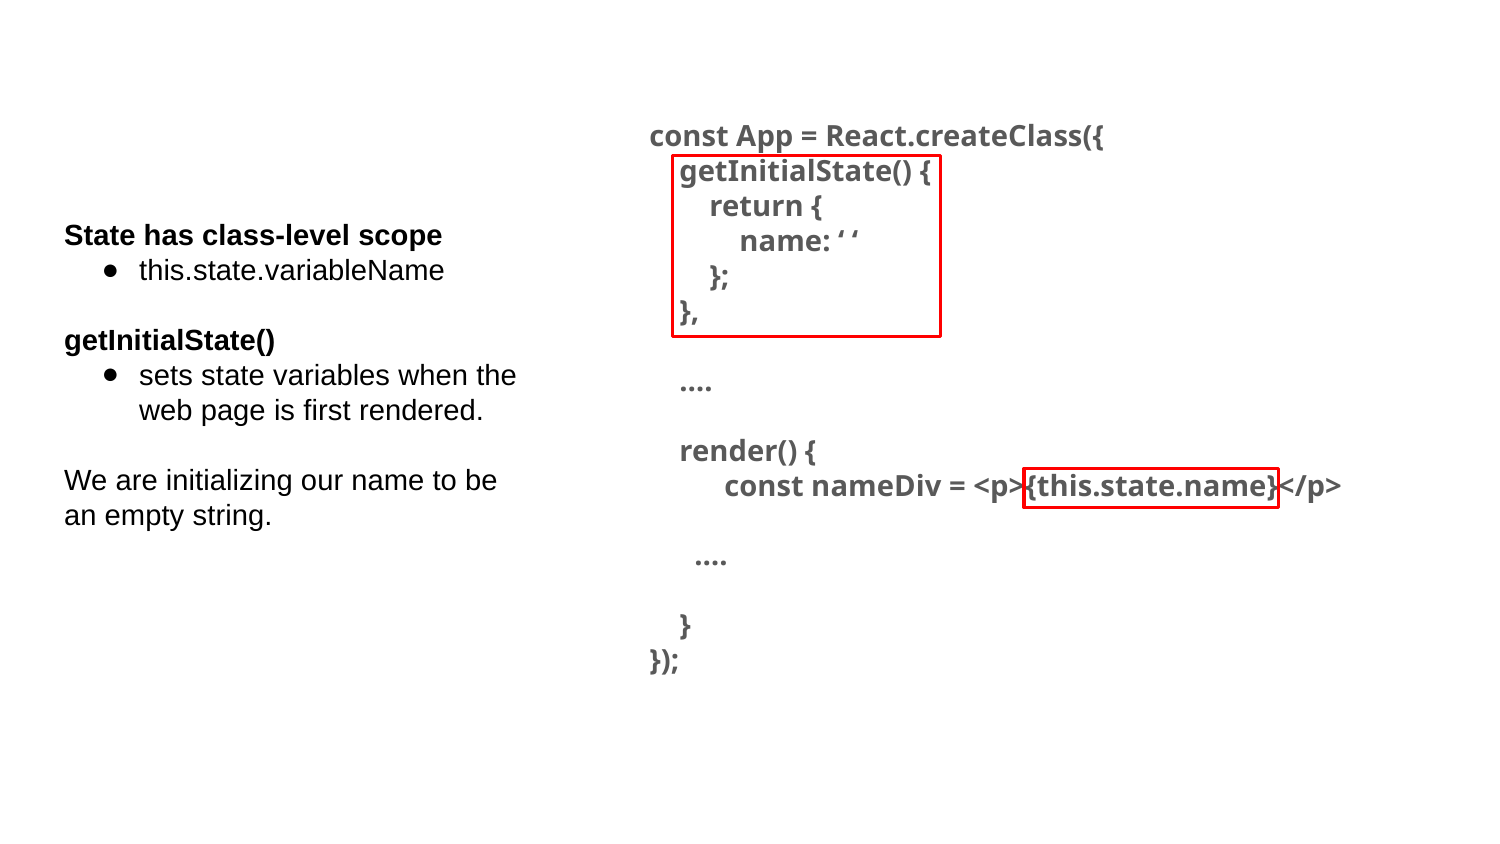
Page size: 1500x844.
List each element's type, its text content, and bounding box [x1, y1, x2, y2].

text_box [672, 155, 941, 337]
text_box [1024, 468, 1279, 508]
list const App = React.createClass({ getInitialState() { return { name: ‘ ‘ }; }, …. render() { const nameDiv = <p>{this.state.name}</p> …. } }); [634, 12, 1479, 844]
text_box State has class-level scope this.state.variableName getInitialState() sets state variables when the web page is first rendered. We are initializing our name to be an empty string. [49, 201, 555, 643]
